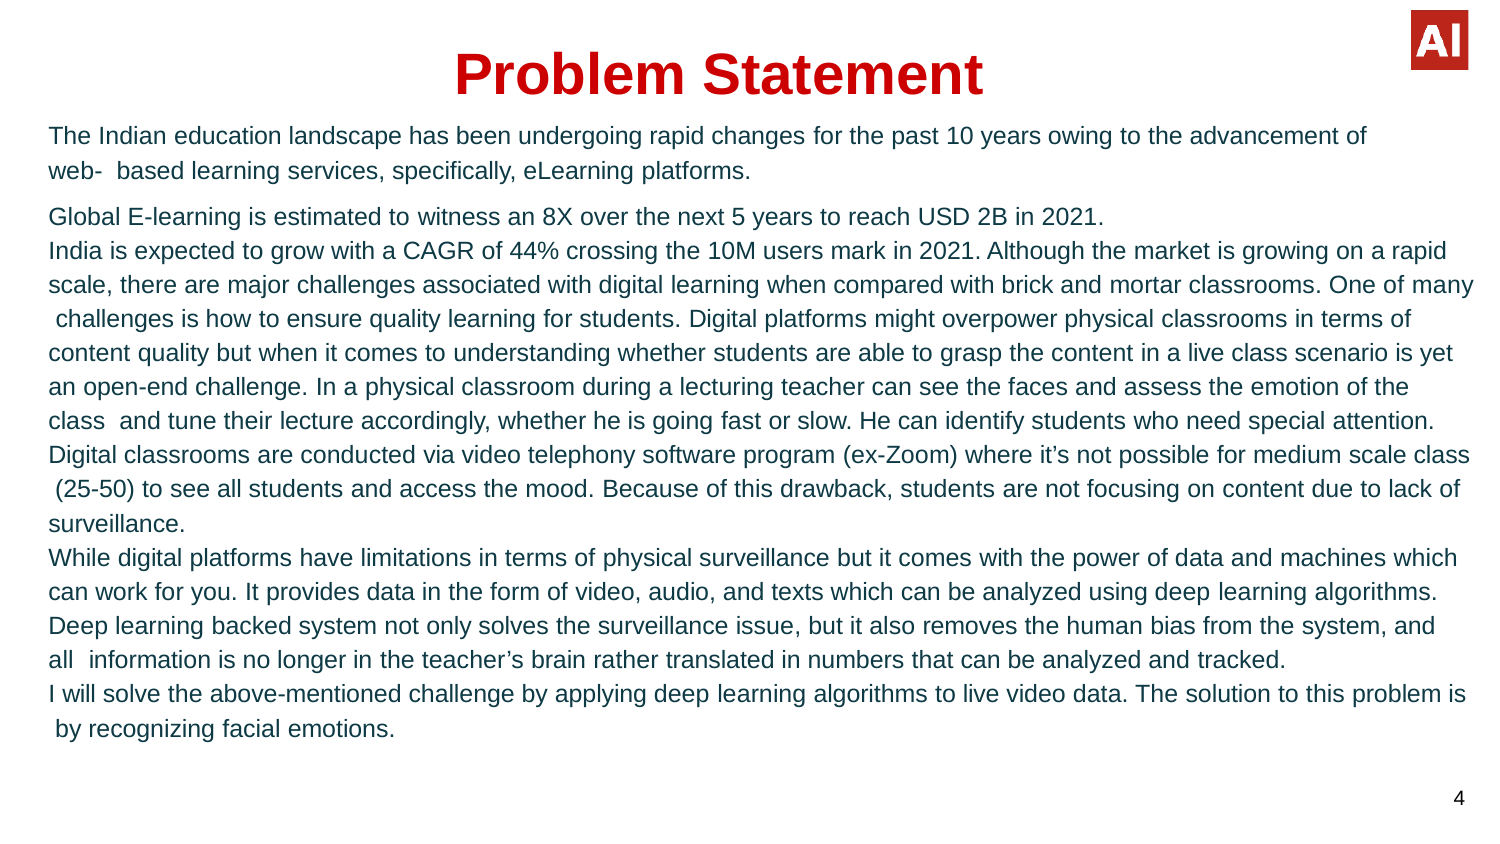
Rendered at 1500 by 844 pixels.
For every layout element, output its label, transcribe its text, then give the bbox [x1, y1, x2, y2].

title Problem Statement The Indian education landscape has been undergoing rapid changes for the past 10 years owing to the advancement of web- based learning services, specifically, eLearning platforms. [46, 0, 1429, 185]
picture [1429, 10, 1469, 70]
text_box Global E-learning is estimated to witness an 8X over the next 5 years to reach USD 2B in 2021. India is expected to grow with a CAGR of 44% crossing the 10M users mark in 2021. Although the market is growing on a rapid scale, there are major challenges associated with digital learning when compared with brick and mortar classrooms. One of many challenges is how to ensure quality learning for students. Digital platforms might overpower physical classrooms in terms of content quality but when it comes to understanding whether students are able to grasp the content in a live class scenario is yet an open-end challenge. In a physical classroom during a lecturing teacher can see the faces and assess the emotion of the class and tune their lecture accordingly, whether he is going fast or slow. He can identify students who need special attention. Digital classrooms are conducted via video telephony software program (ex-Zoom) where it’s not possible for medium scale class (25-50) to see all students and access the mood. Because of this drawback, students are not focusing on content due to lack of surveillance. While digital platforms have limitations in terms of physical surveillance but it comes with the power of data and machines which can work for you. It provides data in the form of video, audio, and texts which can be analyzed using deep learning algorithms. Deep learning backed system not only solves the surveillance issue, but it also removes the human bias from the system, and all information is no longer in the teacher’s brain rather translated in numbers that can be analyzed and tracked. I will solve the above-mentioned challenge by applying deep learning algorithms to live video data. The solution to this problem is by recognizing facial emotions. [46, 193, 1476, 742]
text_box 4 [1447, 784, 1472, 810]
